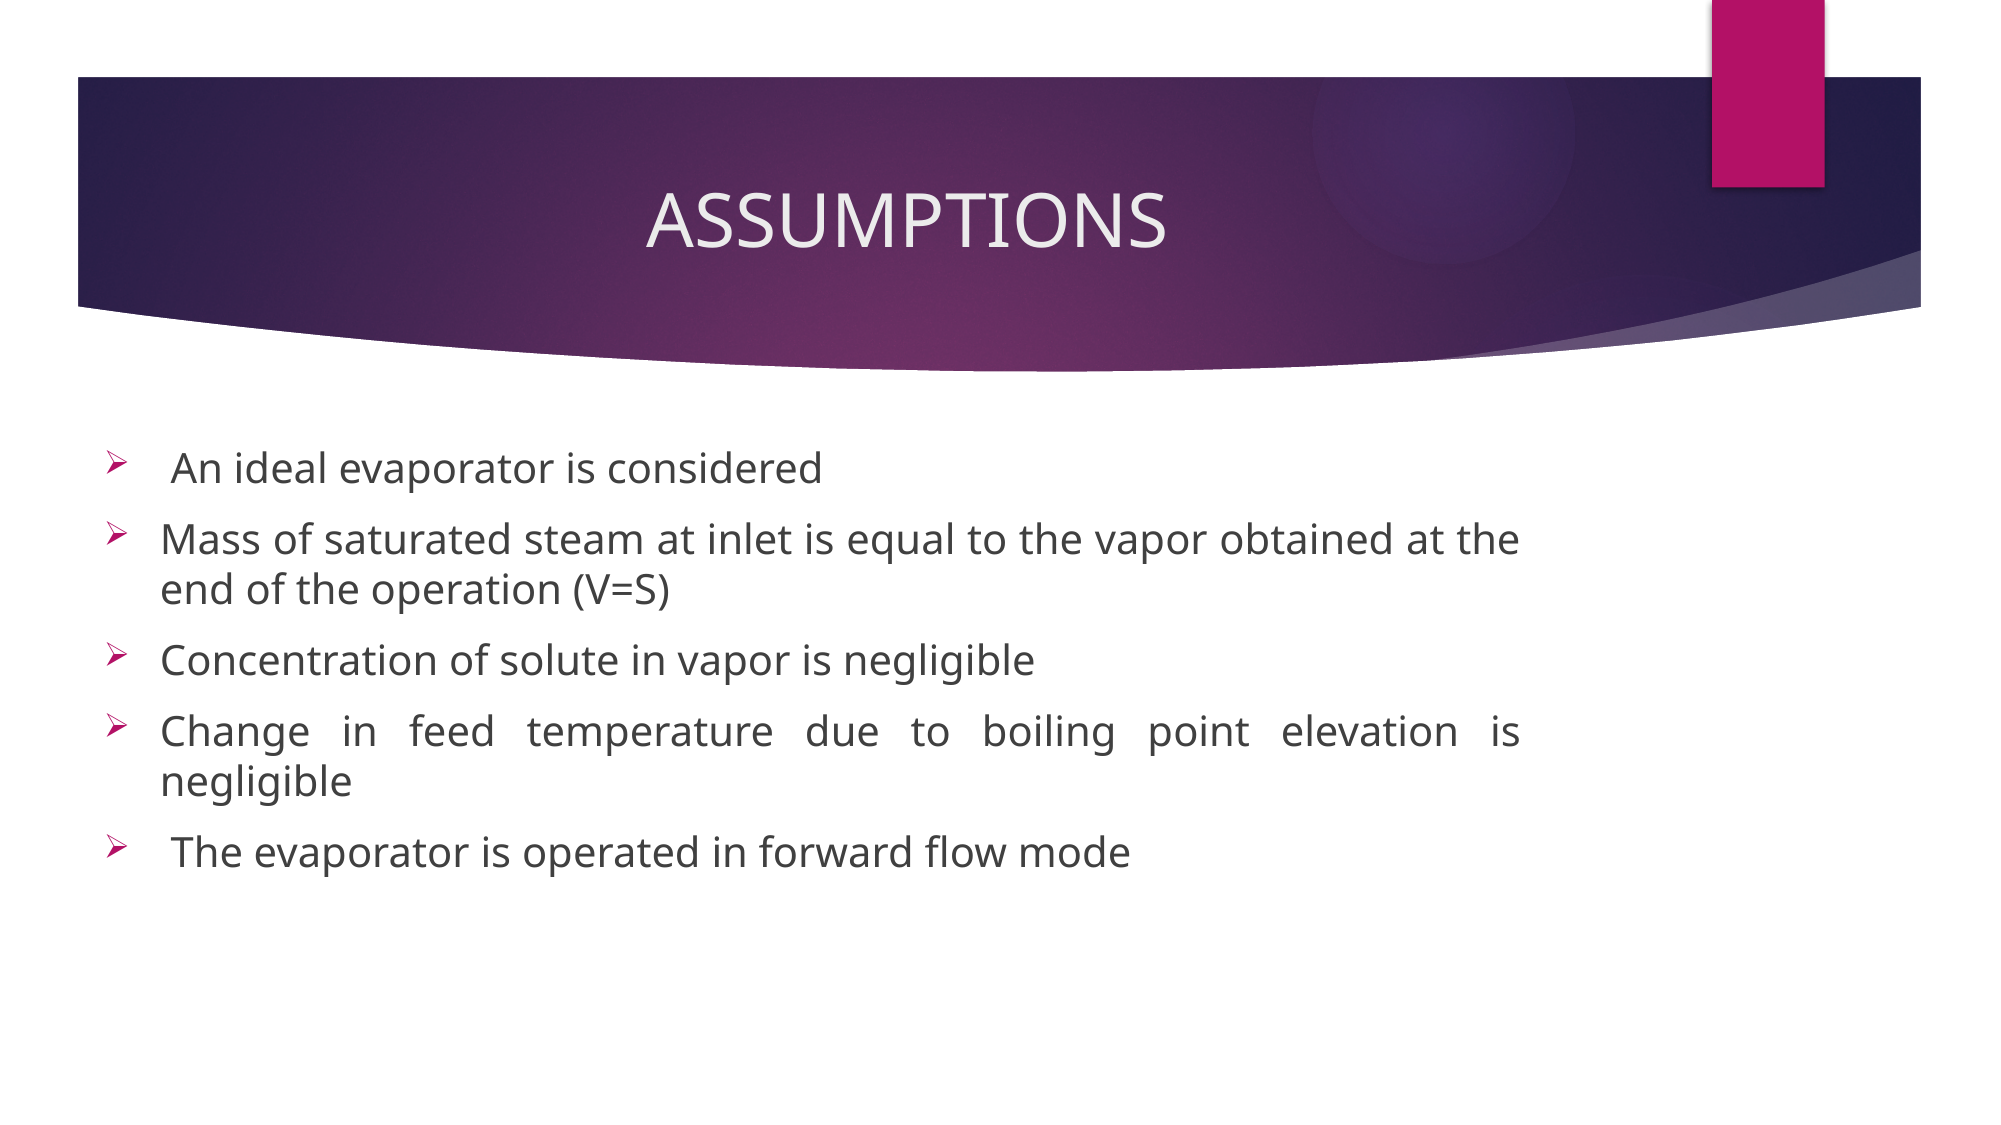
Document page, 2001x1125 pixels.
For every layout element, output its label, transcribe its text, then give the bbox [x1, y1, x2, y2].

title ASSUMPTIONS [189, 159, 1627, 276]
list An ideal evaporator is considered Mass of saturated steam at inlet is equal to the vapor obtained at the end of the operation (V=S) Concentration of solute in vapor is negligible Change in feed temperature due to boiling point elevation is negligible The evaporator is operated in forward flow mode [88, 434, 1537, 995]
